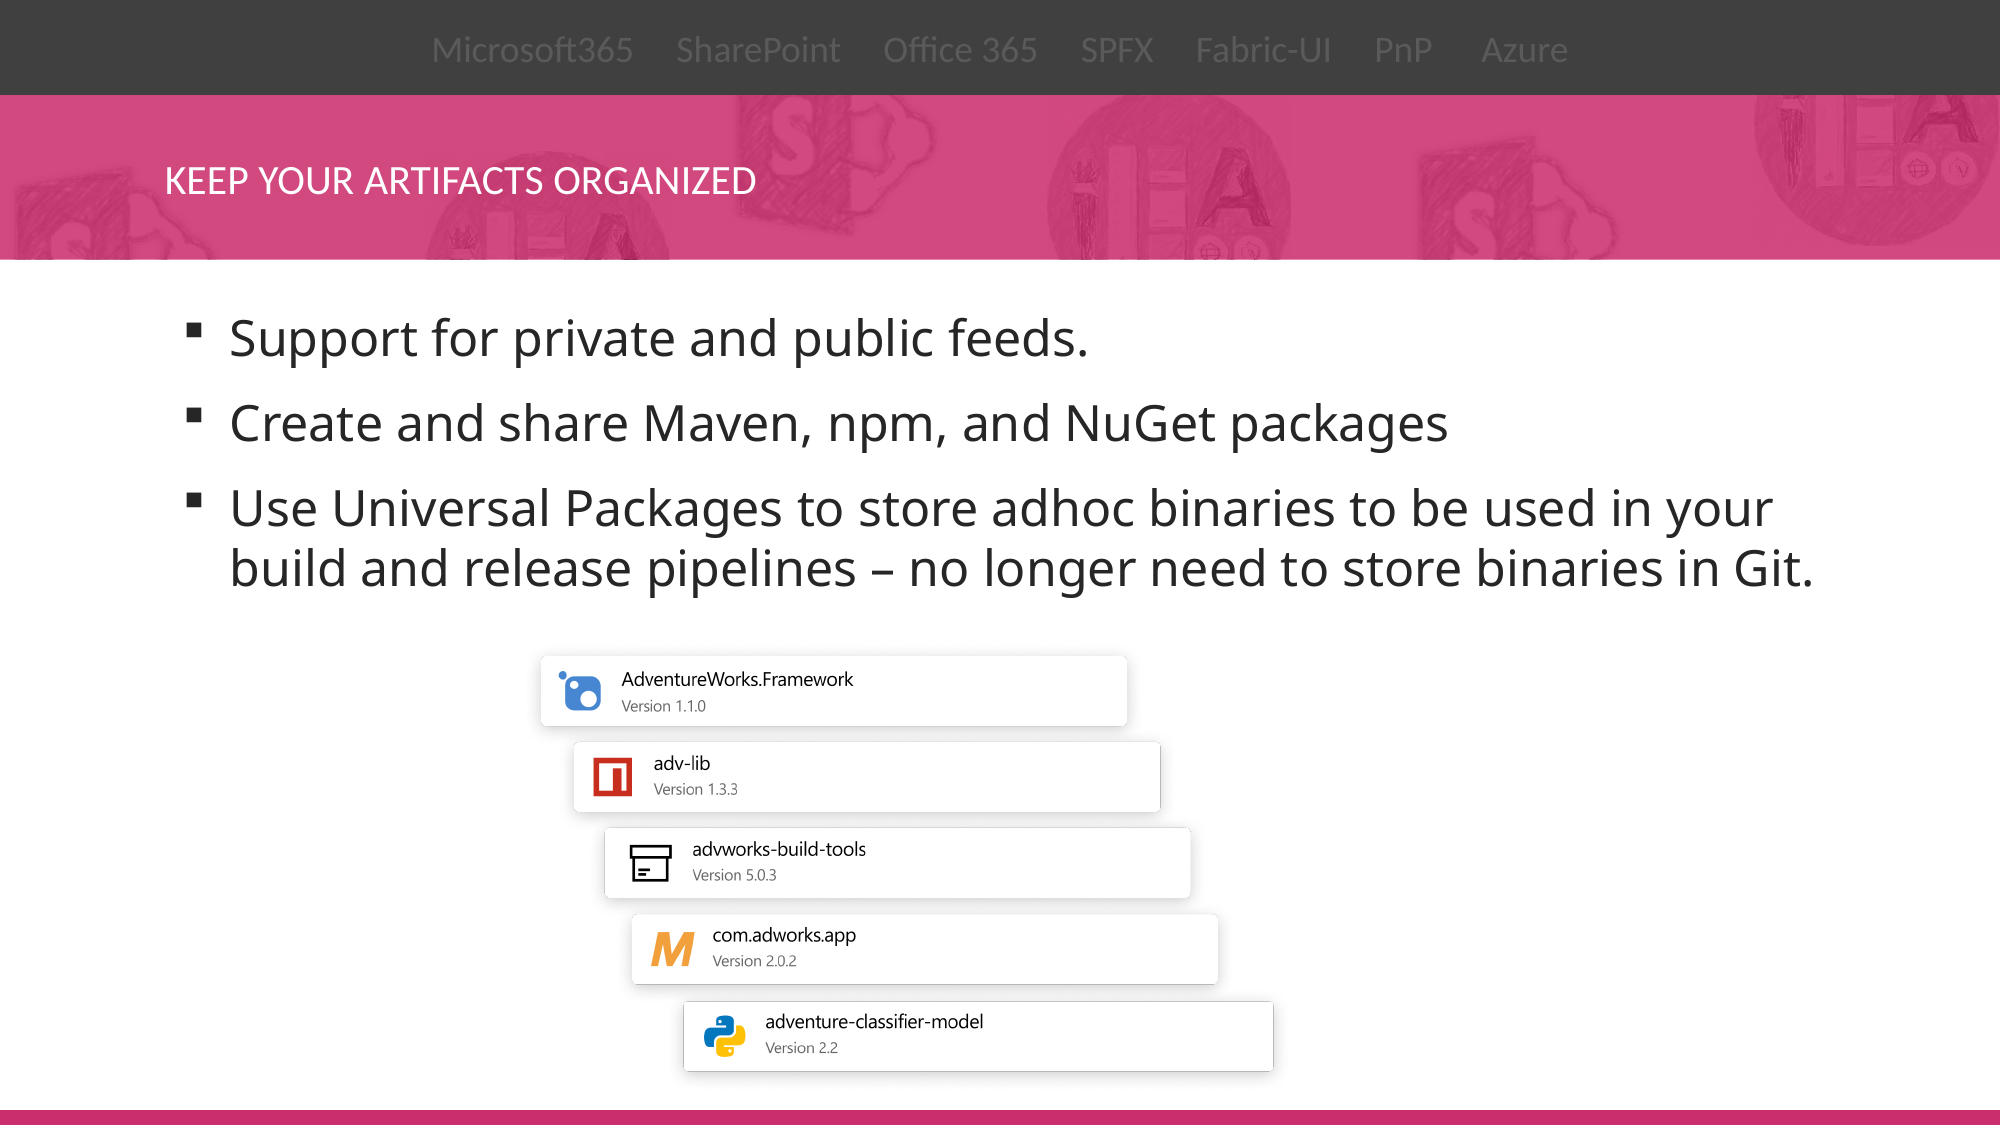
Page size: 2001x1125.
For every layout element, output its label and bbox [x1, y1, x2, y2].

picture [523, 641, 1291, 1092]
text_box [0, 0, 2000, 1125]
